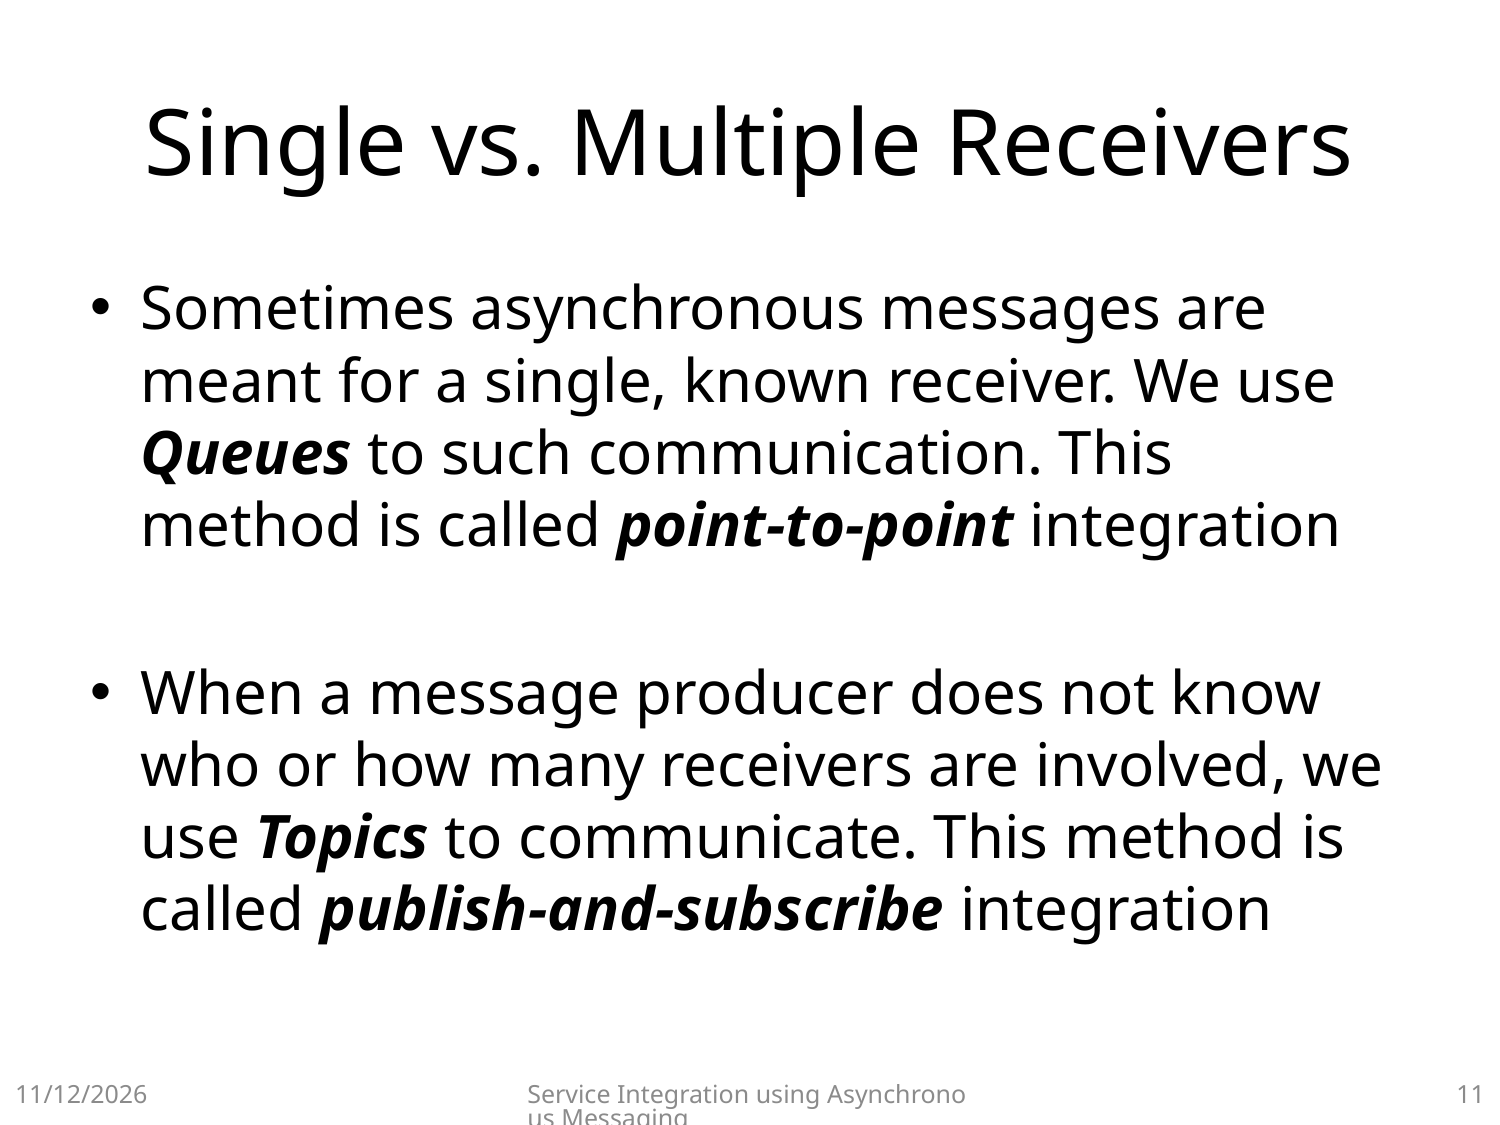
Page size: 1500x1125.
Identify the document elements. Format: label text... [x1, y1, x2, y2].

footer Service Integration using Asynchronous Messaging [512, 1065, 988, 1125]
list Sometimes asynchronous messages are meant for a single, known receiver. We use Queues to such communication. This method is called point-to-point integration When a message producer does not know who or how many receivers are involved, we use Topics to communicate. This method is called publish-and-subscribe integration [75, 262, 1425, 1005]
slide_number 10 [1149, 1065, 1500, 1125]
title Single vs. Multiple Receivers [75, 45, 1425, 233]
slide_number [0, 1065, 350, 1125]
